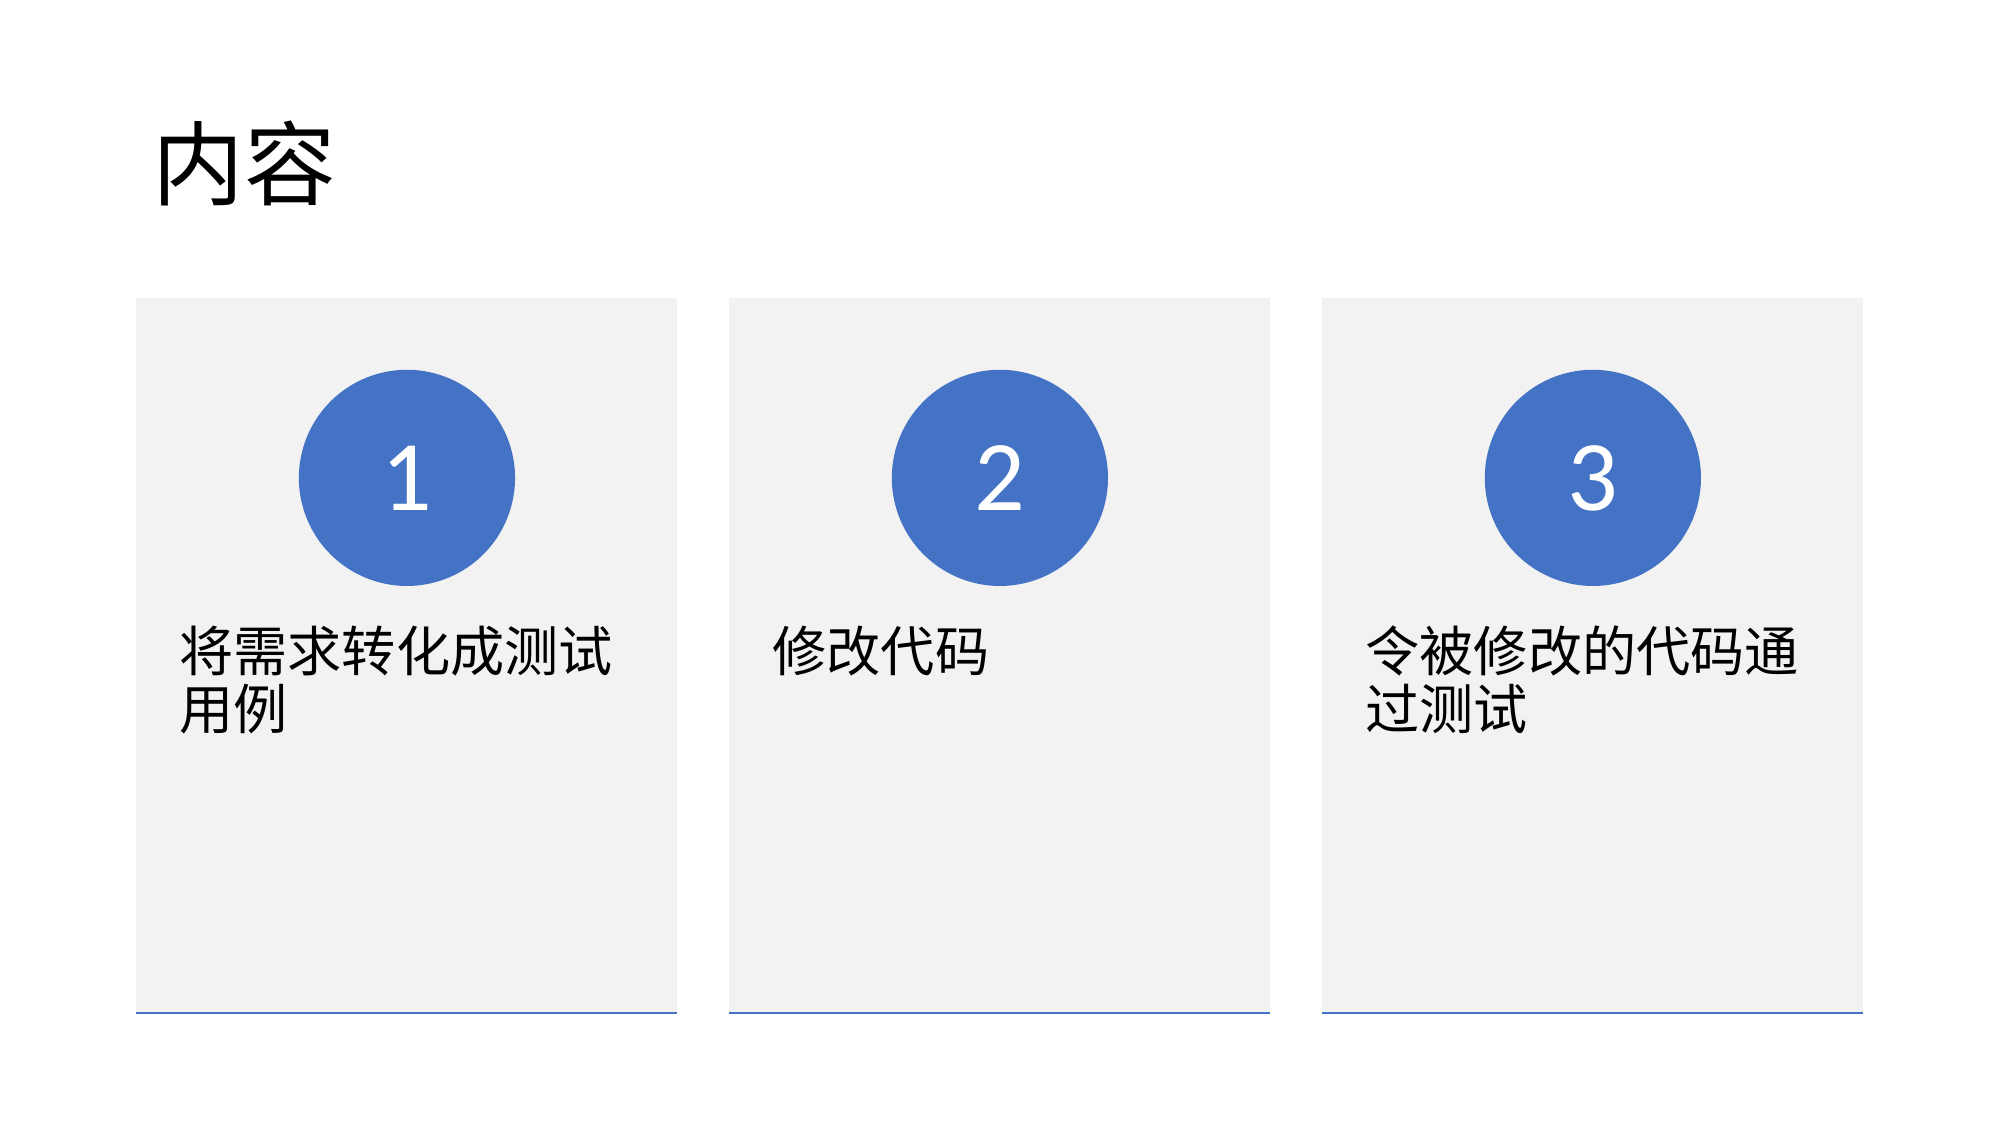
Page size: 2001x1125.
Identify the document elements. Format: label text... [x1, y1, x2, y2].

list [137, 299, 1863, 1014]
title 内容 [137, 59, 1863, 278]
